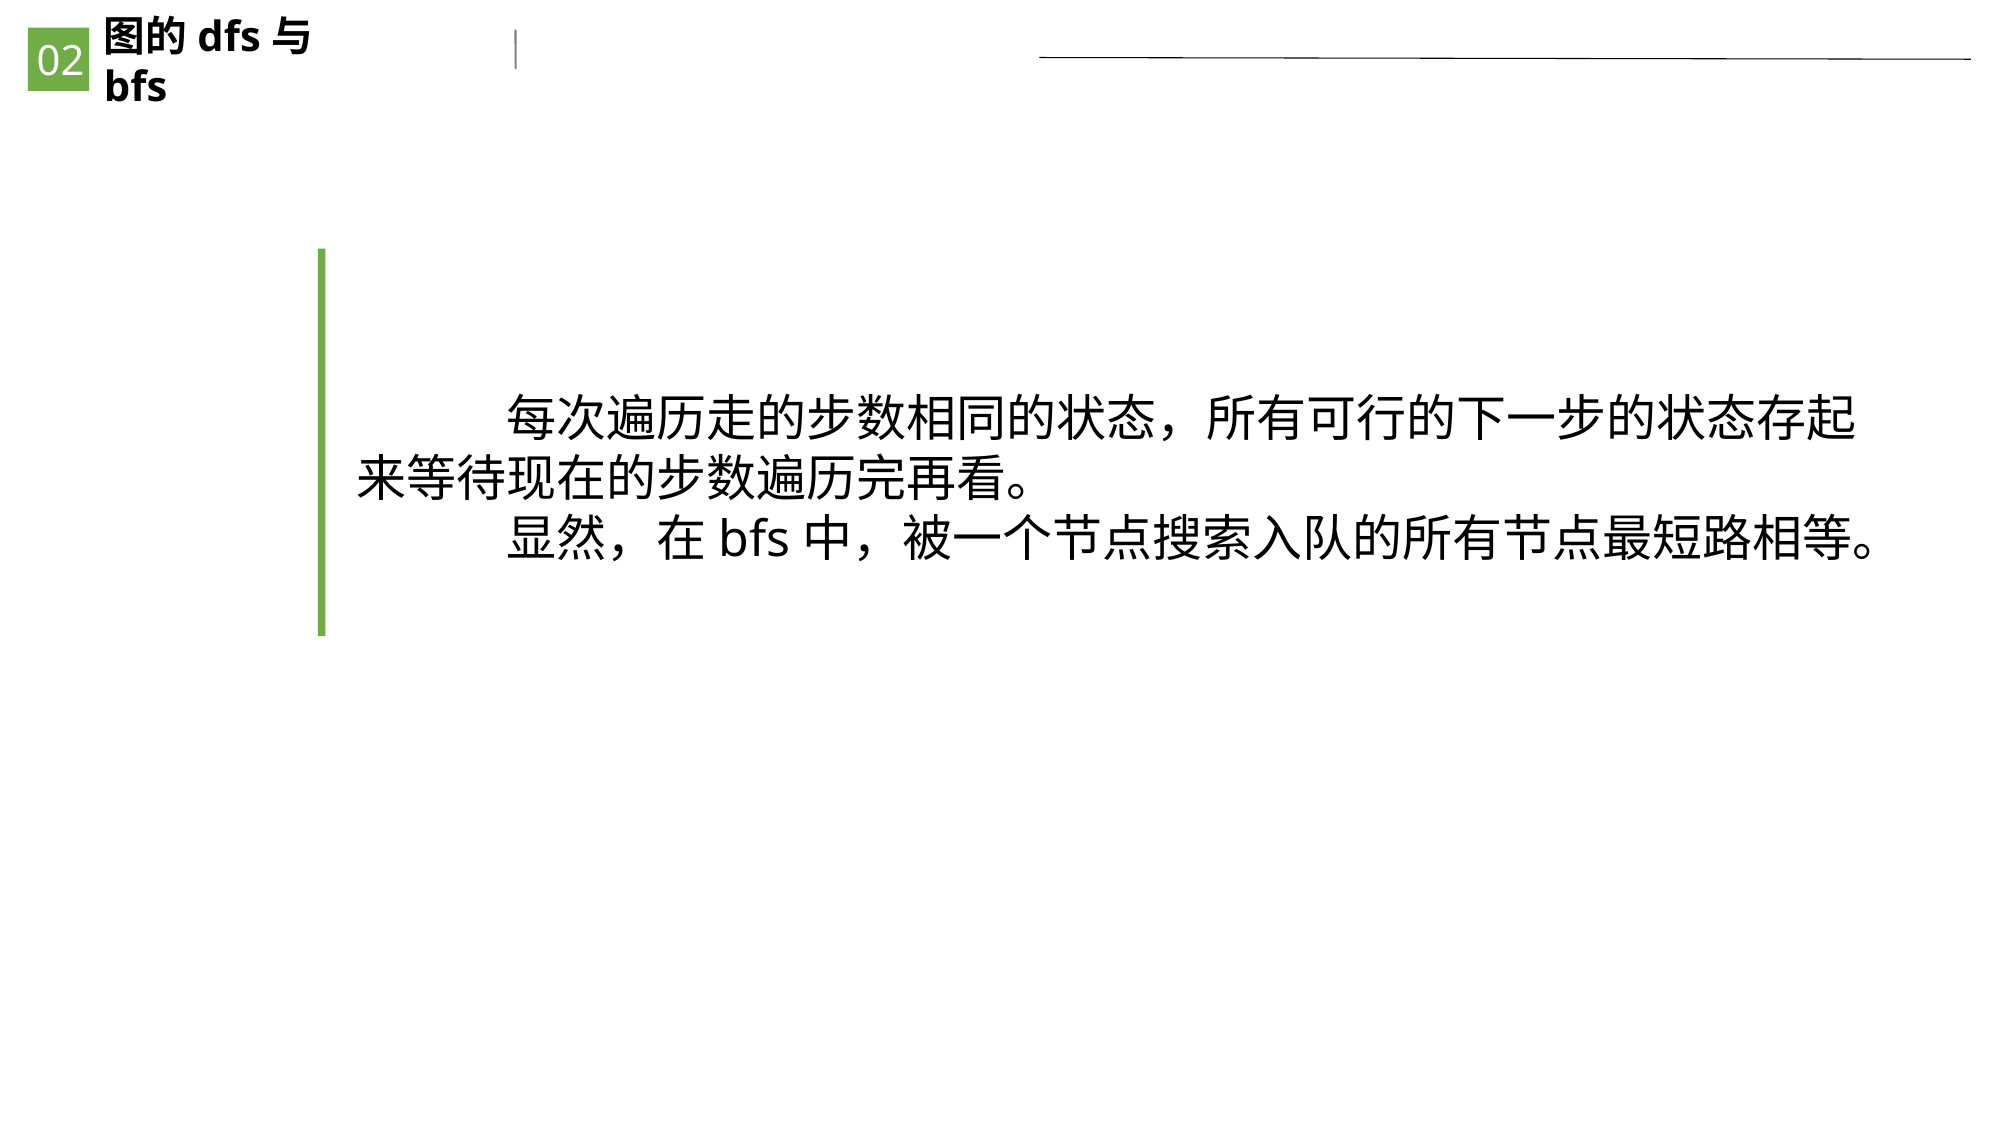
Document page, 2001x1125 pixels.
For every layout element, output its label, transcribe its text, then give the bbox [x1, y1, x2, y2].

text_box [317, 248, 326, 637]
text_box 每次遍历走的步数相同的状态，所有可行的下一步的状态存起来等待现在的步数遍历完再看。 显然，在bfs中，被一个节点搜索入队的所有节点最短路相等。 [341, 379, 1899, 575]
text_box 02 [0, 26, 132, 92]
text_box 图的dfs与bfs [89, 1, 396, 117]
